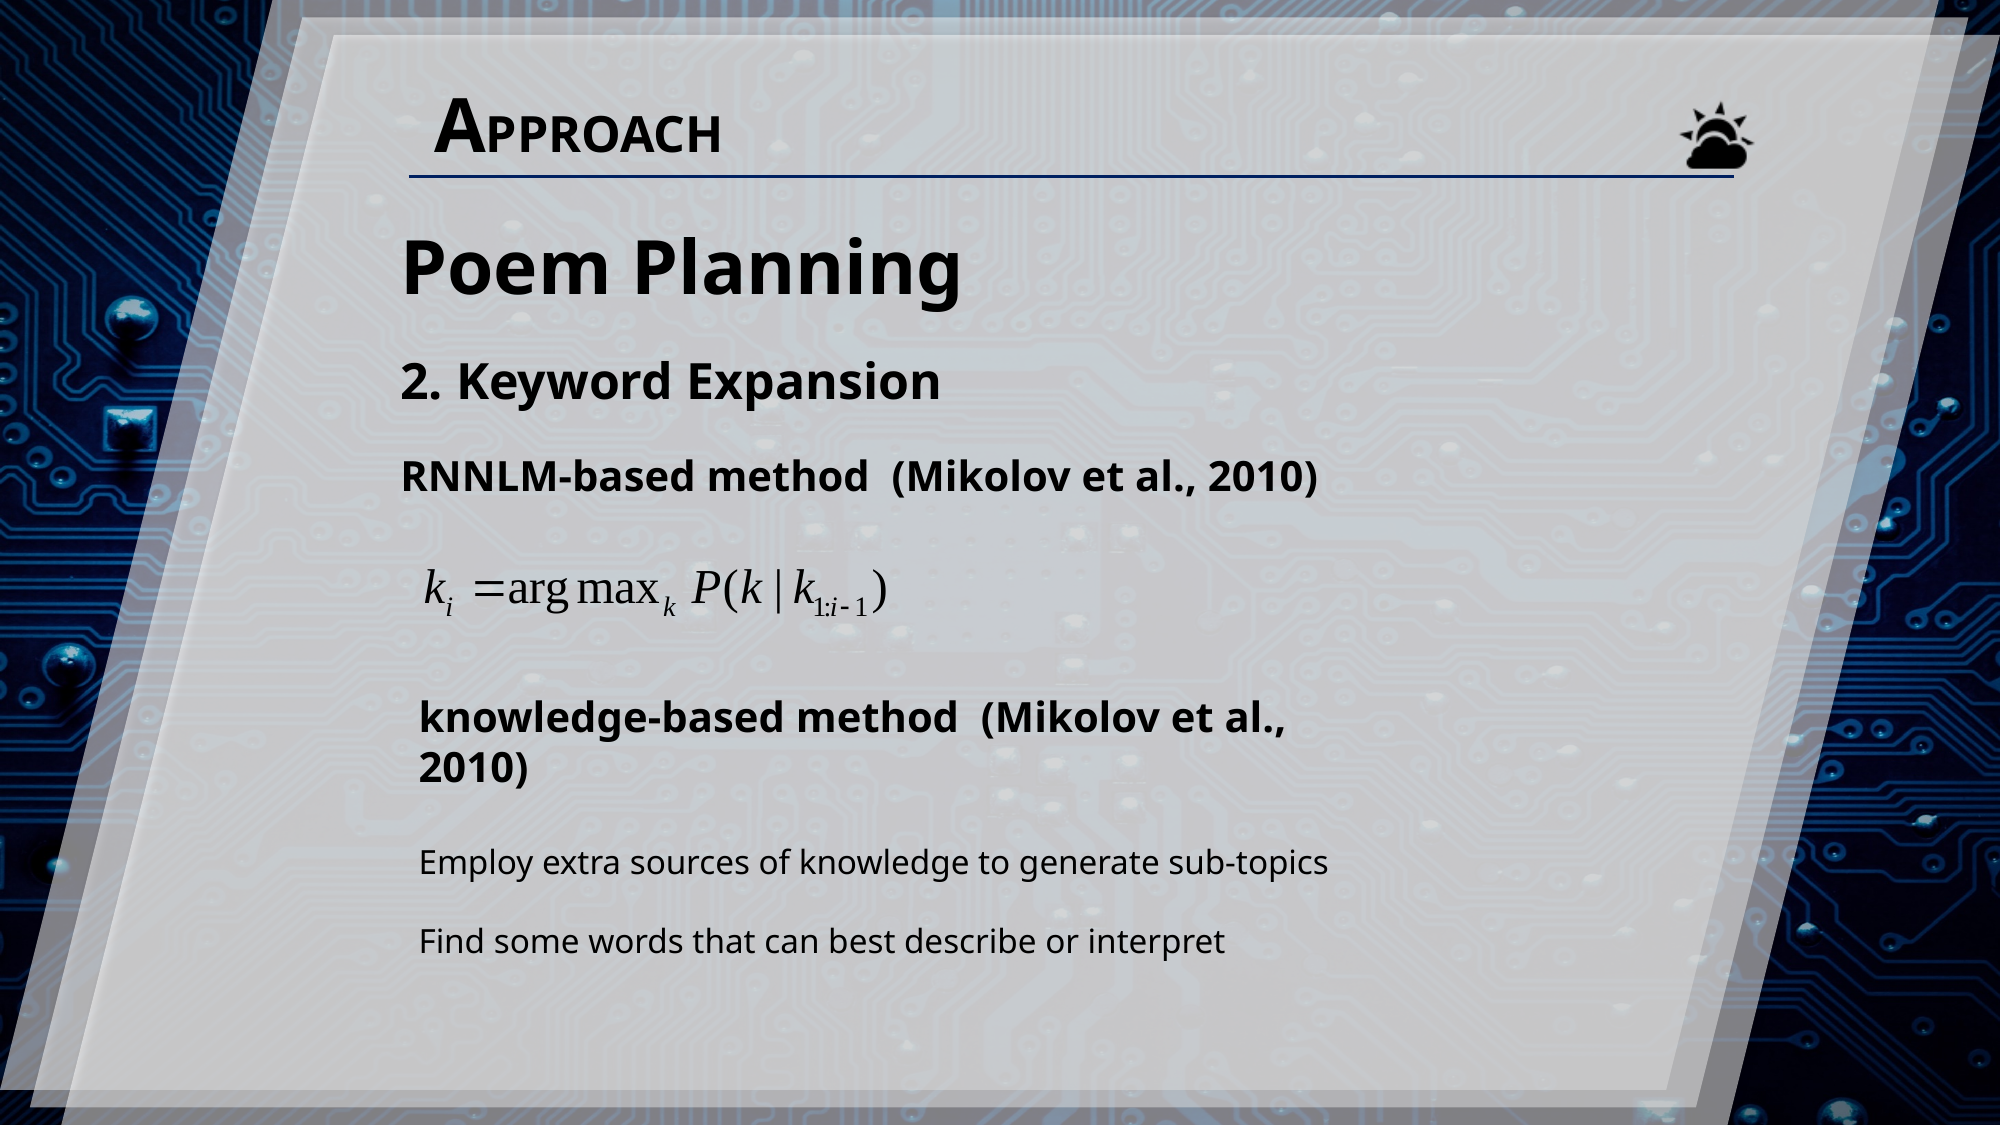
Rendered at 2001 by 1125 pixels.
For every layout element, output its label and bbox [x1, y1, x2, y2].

text_box [416, 554, 896, 628]
picture [1657, 79, 1777, 199]
text_box [0, 0, 2000, 1125]
